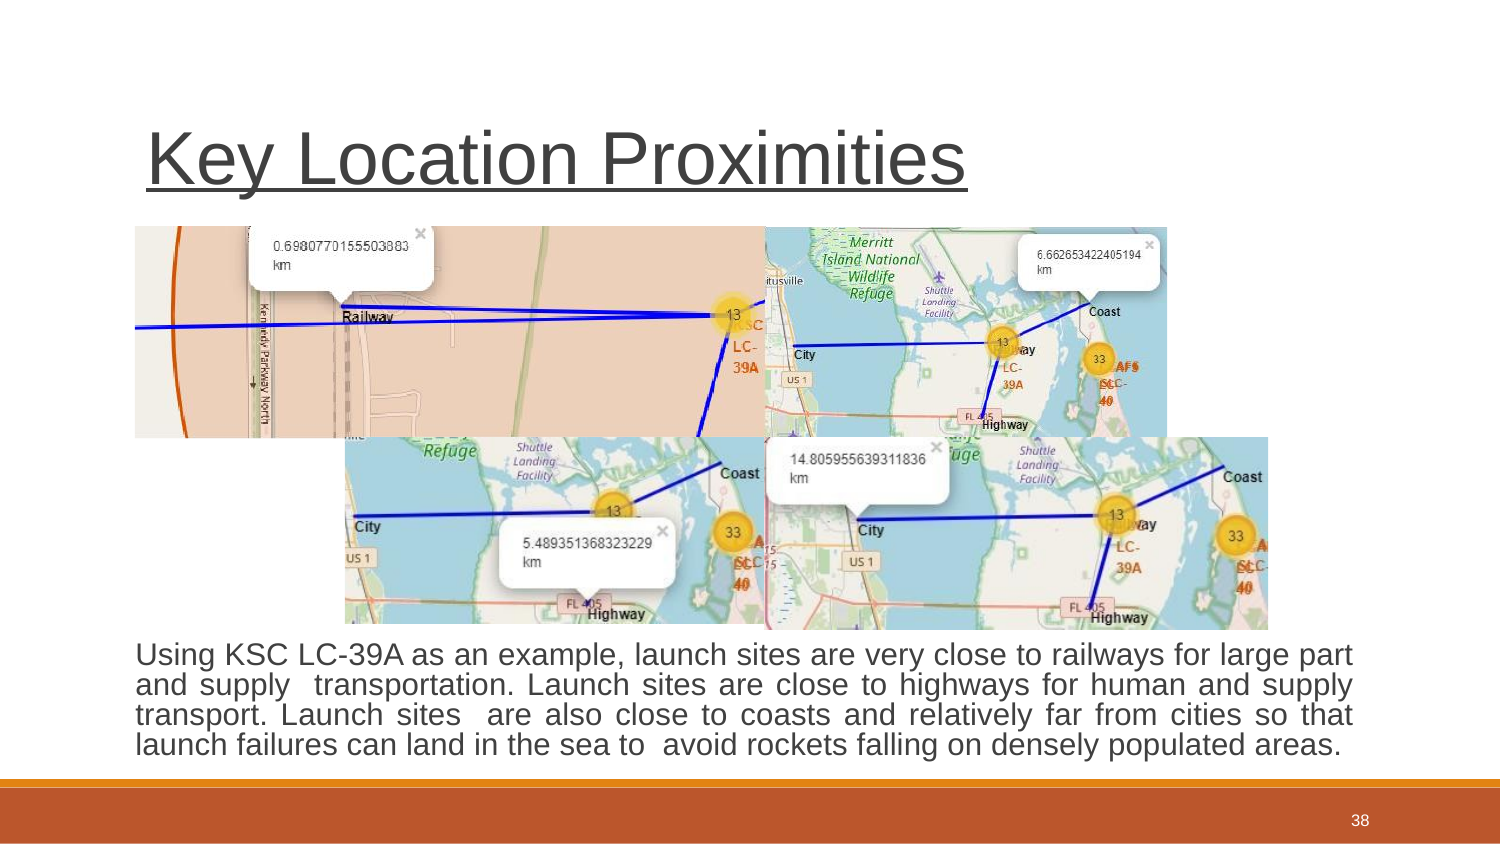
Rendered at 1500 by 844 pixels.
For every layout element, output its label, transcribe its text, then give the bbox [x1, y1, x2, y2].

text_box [344, 436, 1269, 630]
title Key Location Proximities [125, 32, 1375, 251]
slide_number ‹#› [1346, 808, 1374, 844]
text_box Using KSC LC-39A as an example, launch sites are very close to railways for large part and supply transportation. Launch sites are close to highways for human and supply transport. Launch sites are also close to coasts and relatively far from cities so that launch failures can land in the sea to avoid rockets falling on densely populated areas. [133, 632, 1356, 762]
text_box [134, 226, 1168, 439]
